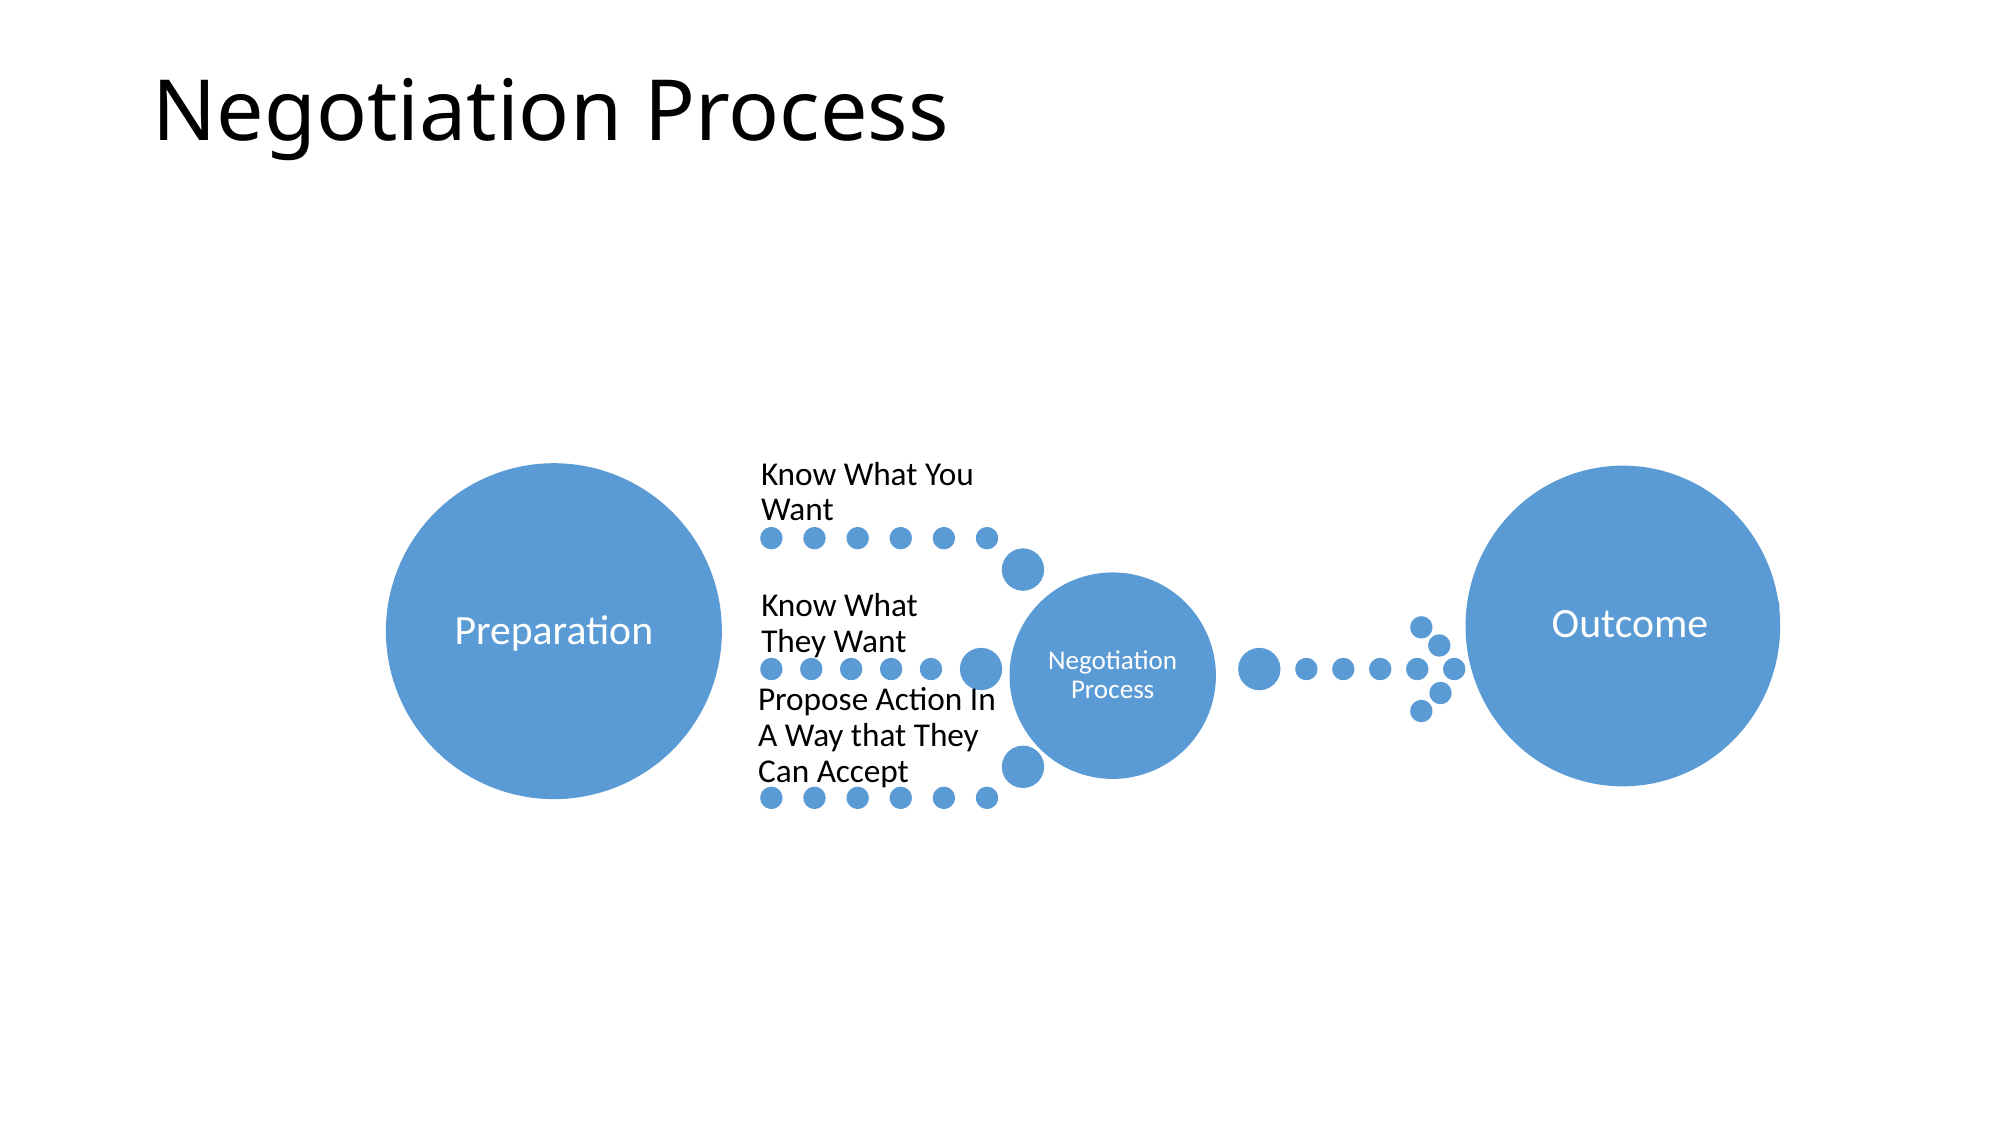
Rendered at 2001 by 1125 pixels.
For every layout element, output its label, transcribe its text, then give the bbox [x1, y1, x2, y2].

title Negotiation Process [137, 59, 1863, 167]
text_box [333, 117, 1780, 1097]
